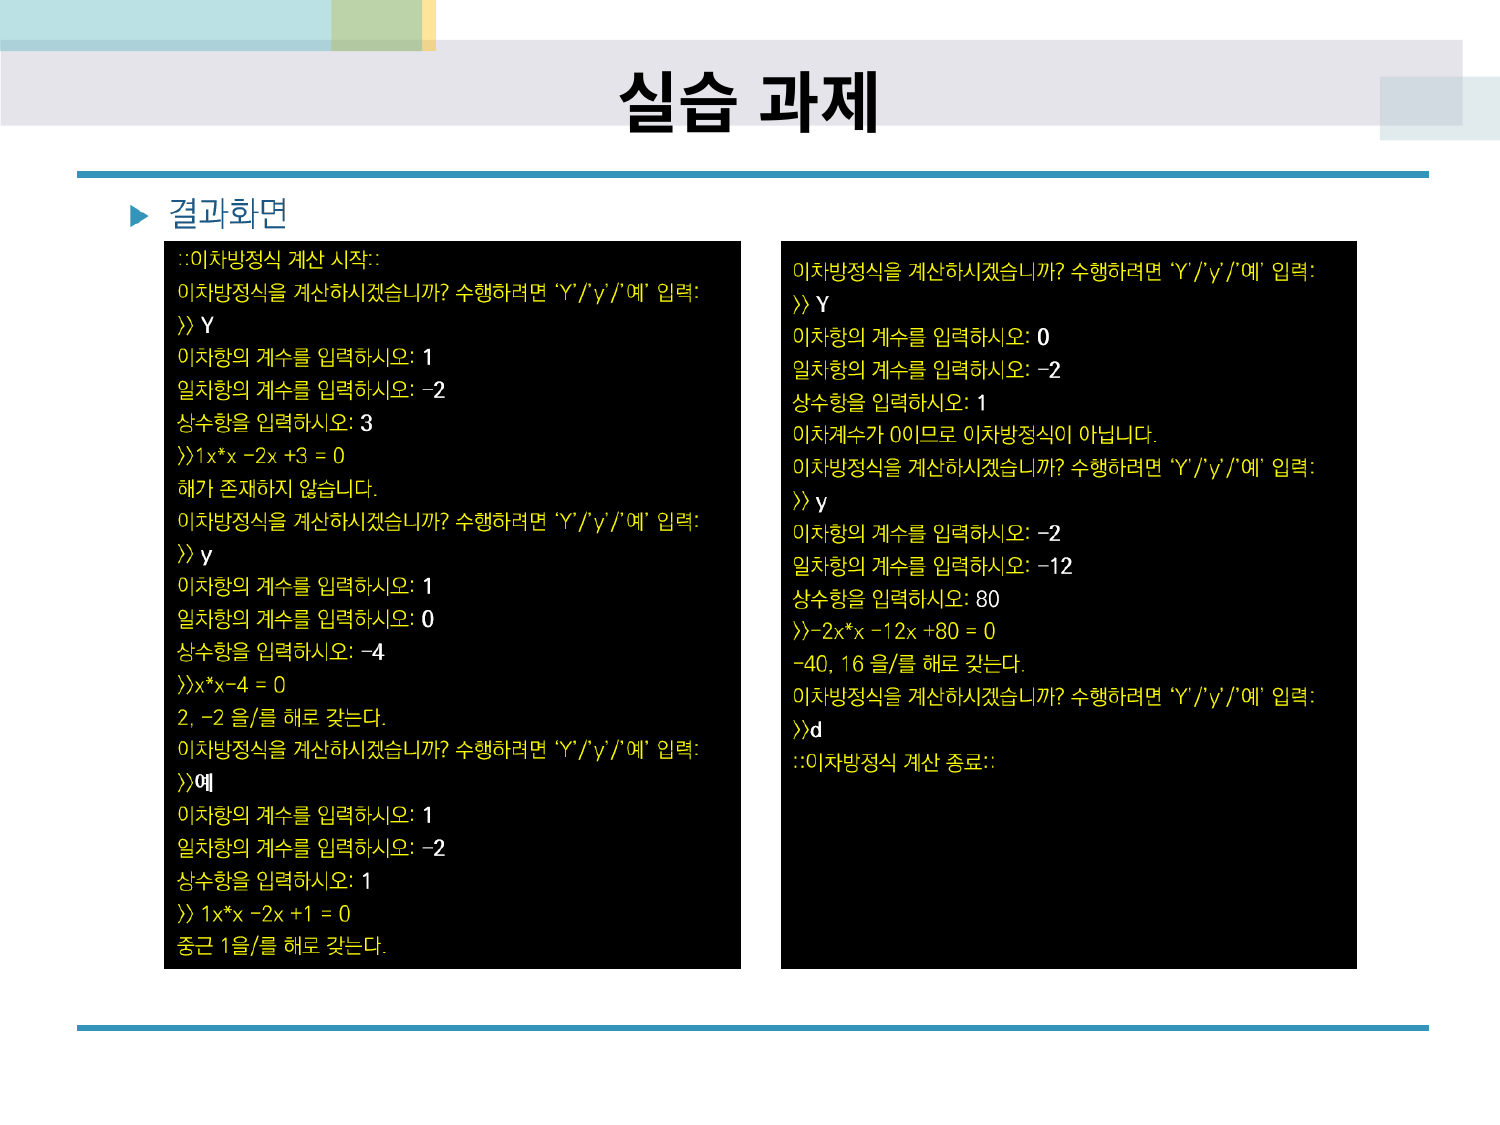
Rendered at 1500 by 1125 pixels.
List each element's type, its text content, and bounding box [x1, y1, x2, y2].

title 실습 과제 [43, 38, 1457, 123]
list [77, 171, 1429, 1088]
